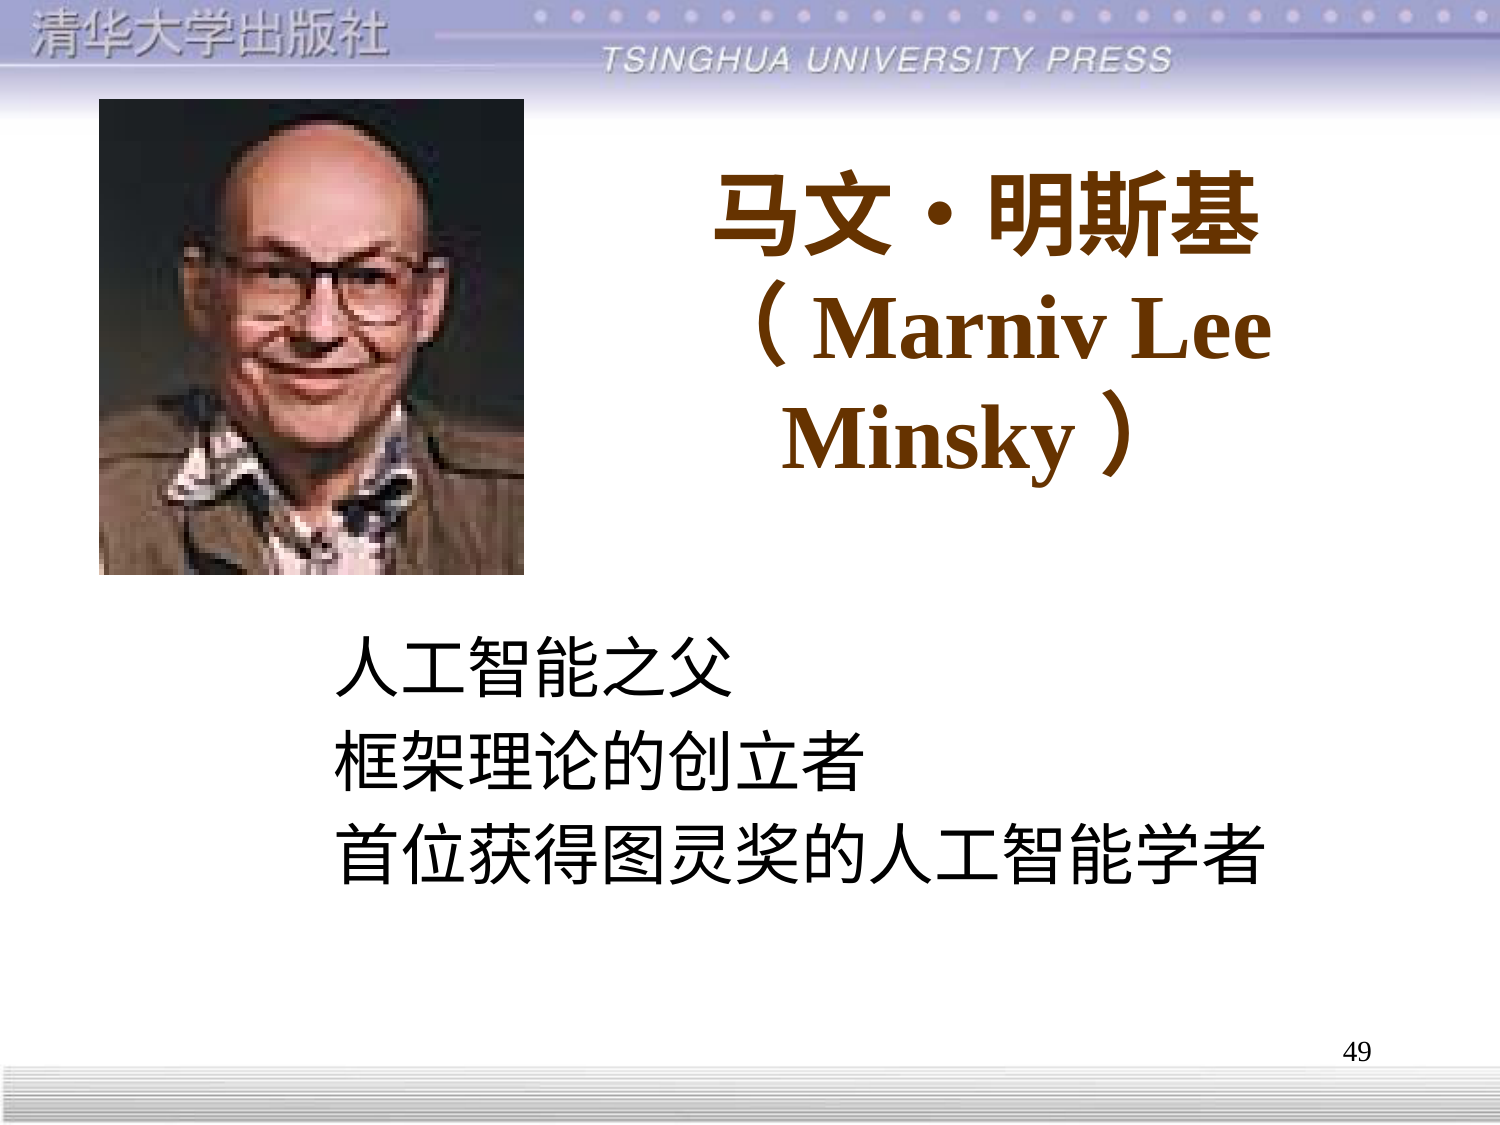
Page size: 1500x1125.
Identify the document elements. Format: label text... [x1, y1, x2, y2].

list 人工智能之父 框架理论的创立者 首位获得图灵奖的人工智能学者 [112, 618, 1388, 1001]
title 马文•明斯基 （Marniv Lee Minsky） [543, 209, 1429, 435]
slide_number 49 [1074, 1024, 1388, 1101]
picture [0, 0, 1500, 1125]
